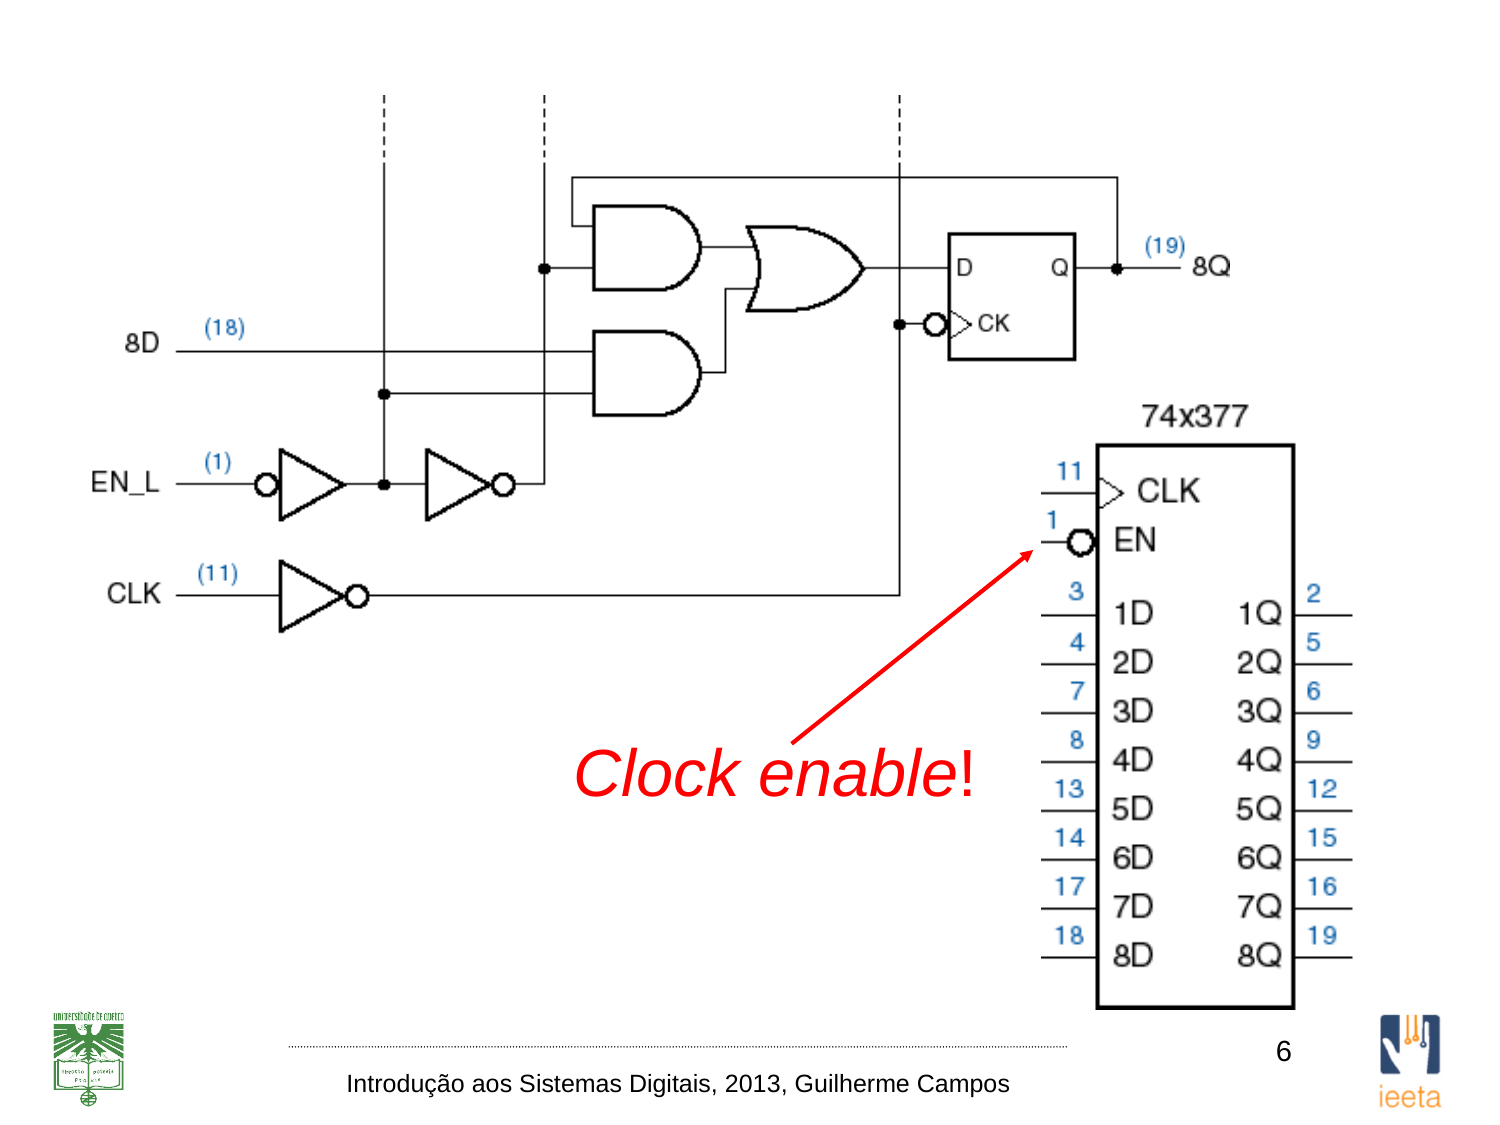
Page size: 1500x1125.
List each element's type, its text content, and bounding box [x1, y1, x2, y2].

text_box Clock enable! [558, 722, 1017, 821]
picture [1376, 1011, 1443, 1111]
slide_number 6 [1128, 1024, 1307, 1103]
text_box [1041, 397, 1355, 1010]
picture [53, 1011, 124, 1107]
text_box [91, 95, 1230, 635]
footer Introdução aos Sistemas Digitais, 2013, Guilherme Campos [301, 1060, 1057, 1106]
